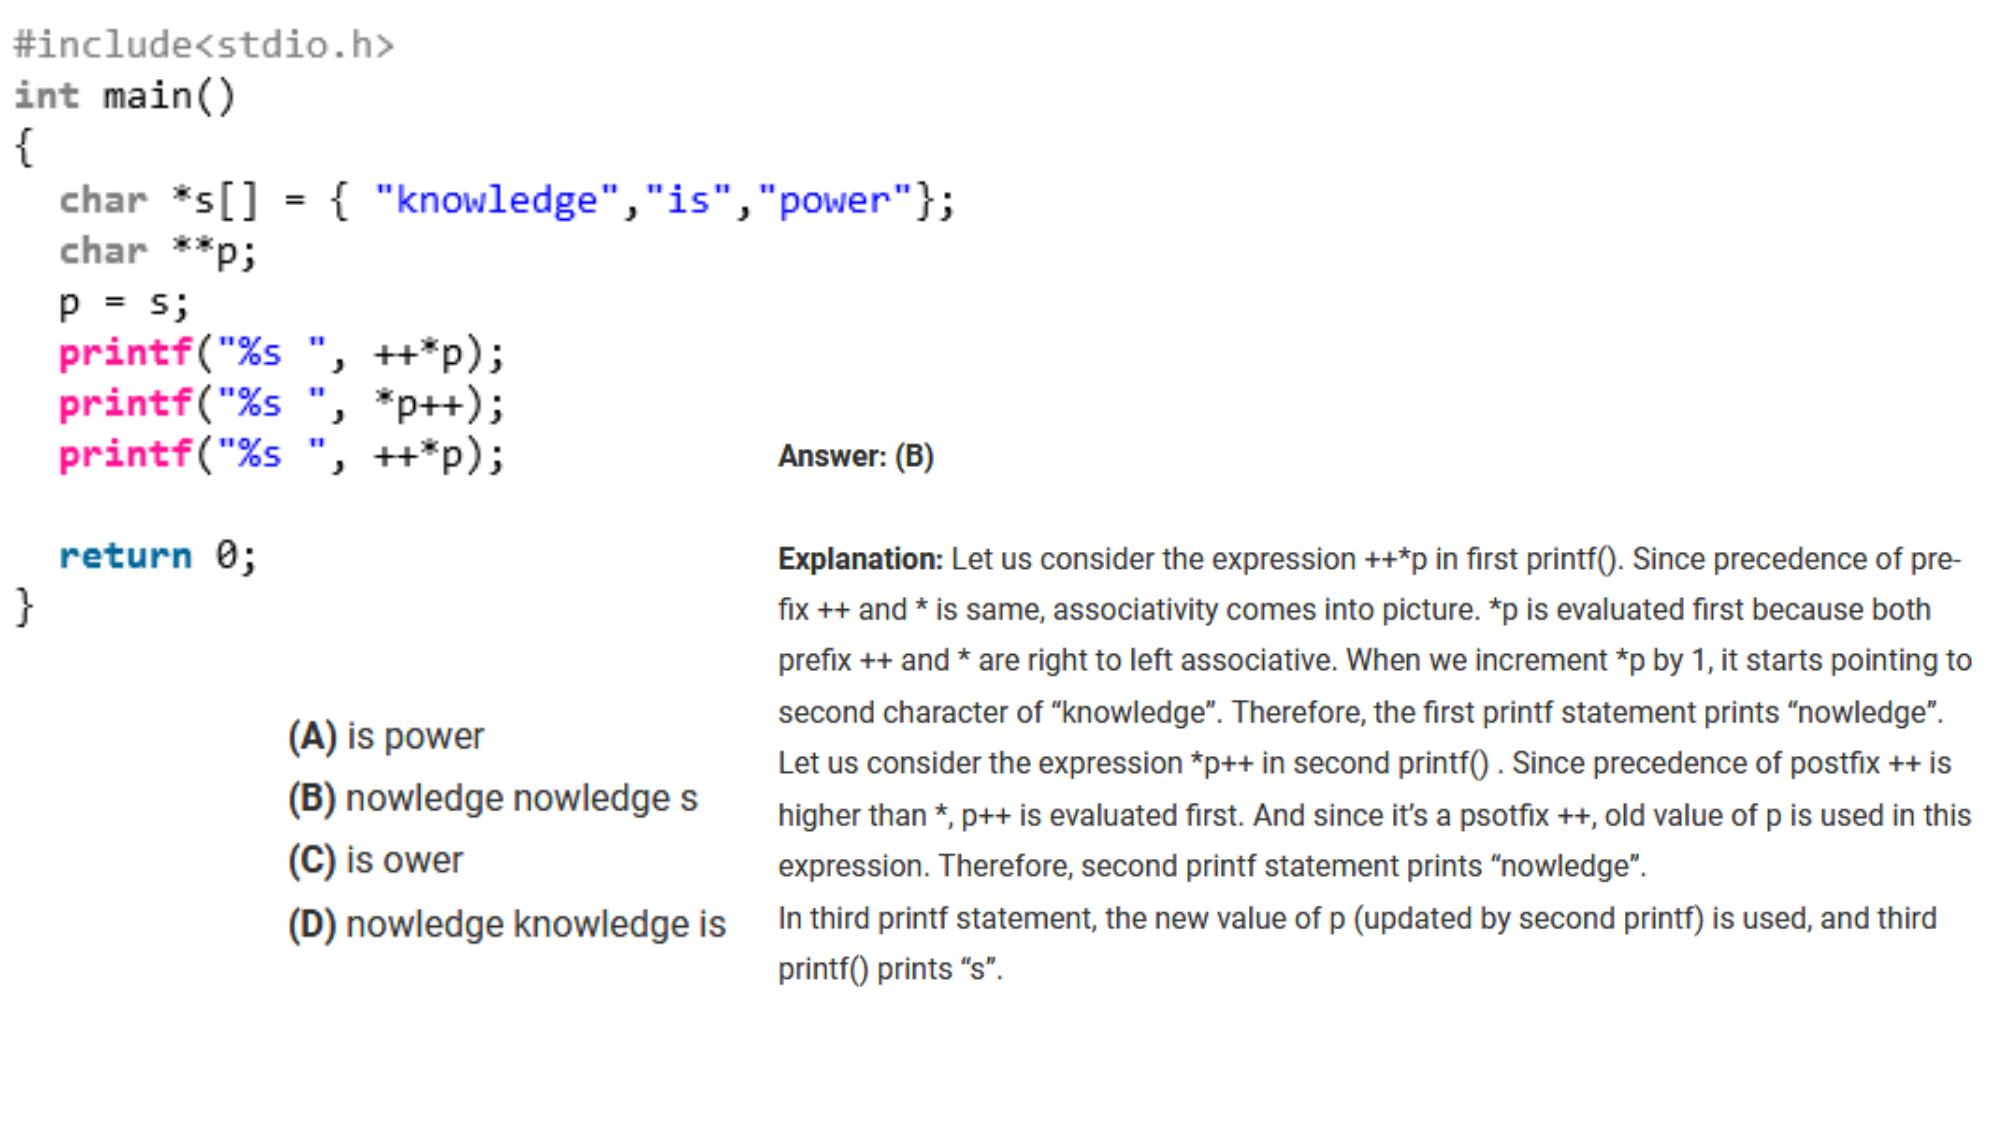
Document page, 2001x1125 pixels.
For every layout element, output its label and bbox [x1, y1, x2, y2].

picture [0, 0, 2000, 1004]
